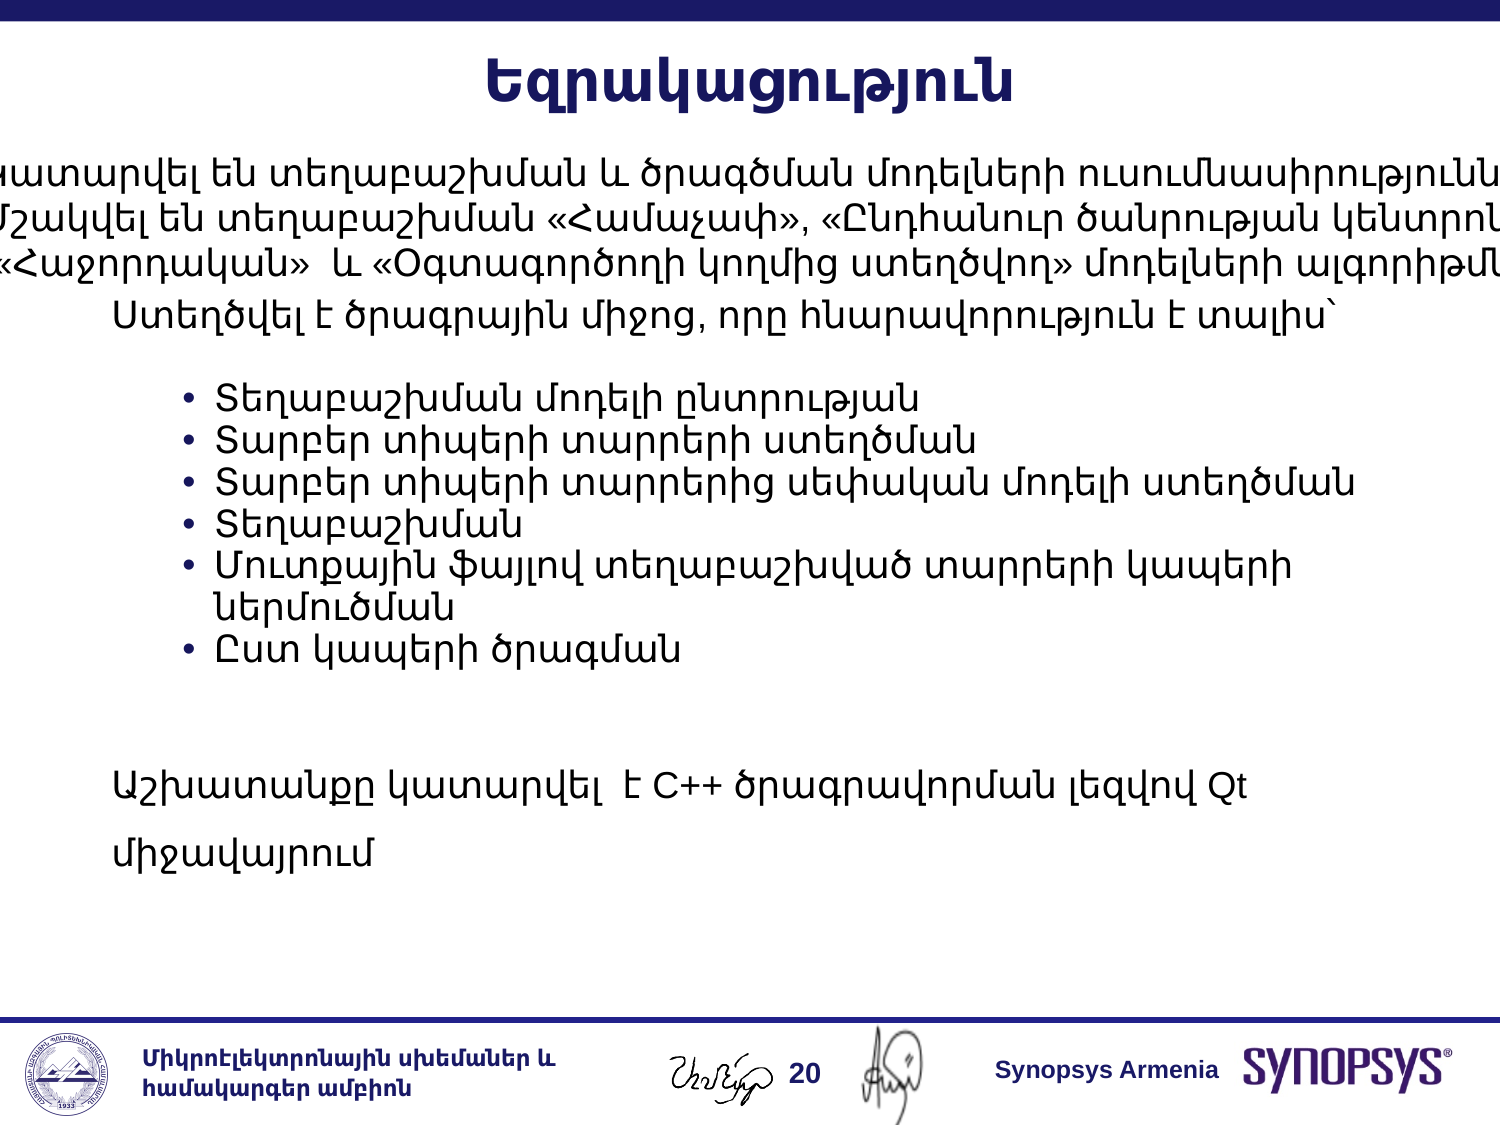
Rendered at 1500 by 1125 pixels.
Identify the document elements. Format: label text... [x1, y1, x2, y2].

list Ստեղծվել է ծրագրային միջոց, որը հնարավորություն է տալիս՝ Տեղաբաշխման մոդելի ընտրության Տարբեր տիպերի տարրերի ստեղծման Տարբեր տիպերի տարրերից սեփական մոդելի ստեղծման Տեղաբաշխման Մուտքային ֆայլով տեղաբաշխված տարրերի կապերի ներմուծման Ըստ կապերի ծրագման Աշխատանքը կատարվել է C++ ծրագրավորման լեզվով Qt միջավայրում [48, 293, 1451, 938]
picture [858, 1018, 928, 1125]
text_box Կատարվել են տեղաբաշխման և ծրագծման մոդելների ուսումնասիրություններ Մշակվել են տեղաբաշխման «Համաչափ», «Ընդհանուր ծանրության կենտրոնով», «Հաջորդական» և «Օգտագործողի կողմից ստեղծվող» մոդելների ալգորիթմները [0, 141, 1500, 292]
picture [1234, 1030, 1463, 1112]
picture [19, 1027, 116, 1119]
title Եզրակացություն [75, 36, 1425, 127]
picture [654, 1045, 781, 1113]
